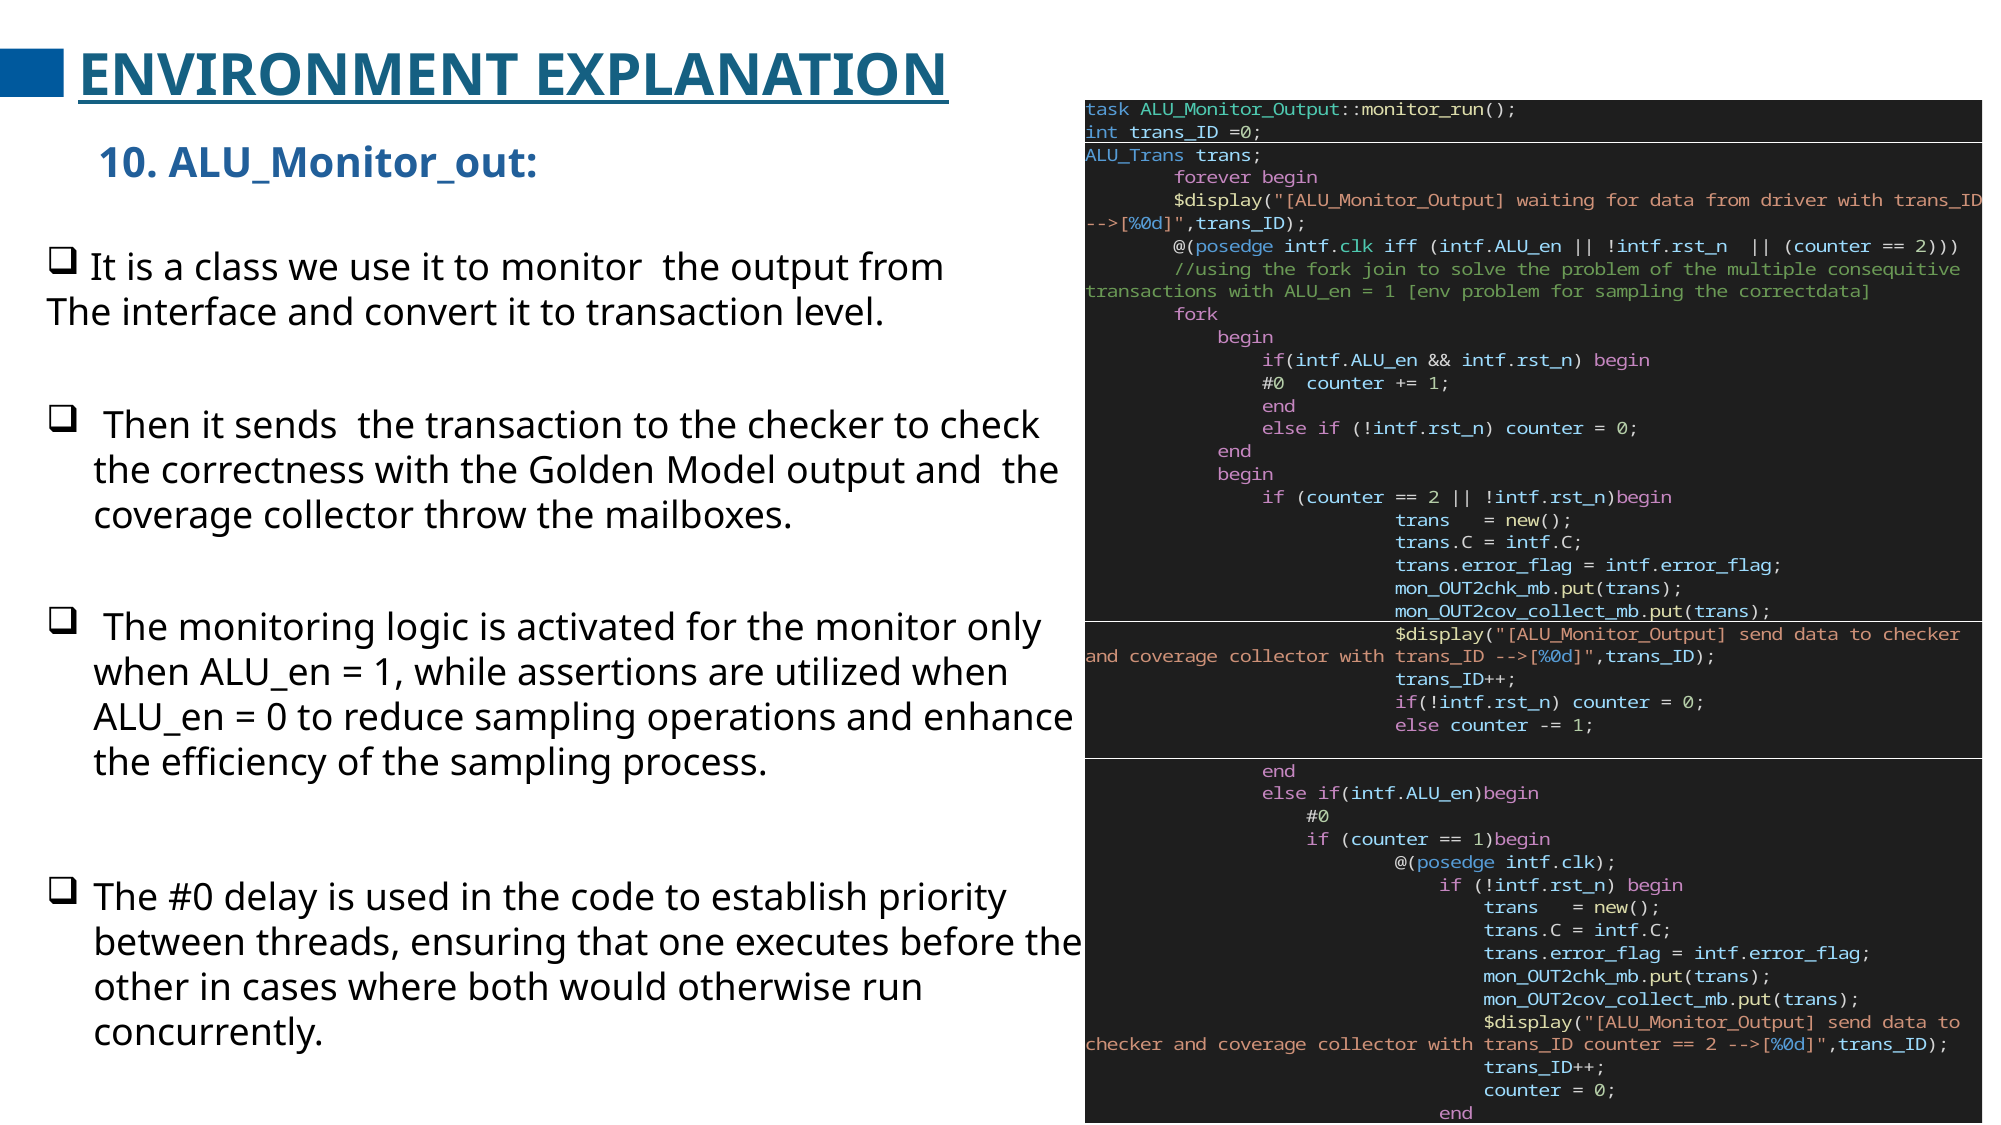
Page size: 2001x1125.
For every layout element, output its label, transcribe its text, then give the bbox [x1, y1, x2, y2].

text_box [0, 47, 63, 98]
picture [1084, 96, 1983, 1125]
text_box ENVIRONMENT EXPLANATION [63, 29, 1064, 115]
text_box 10. ALU_Monitor_out: [83, 124, 1084, 194]
text_box It is a class we use it to monitor the output from The interface and convert it to transaction level. Then it sends the transaction to the checker to check the correctness with the Golden Model output and the coverage collector throw the mailboxes. The monitoring logic is activated for the monitor only when ALU_en = 1, while assertions are utilized when ALU_en = 0 to reduce sampling operations and enhance the efficiency of the sampling process. The #0 delay is used in the code to establish priority between threads, ensuring that one executes before the other in cases where both would otherwise run concurrently. [31, 235, 1084, 1125]
